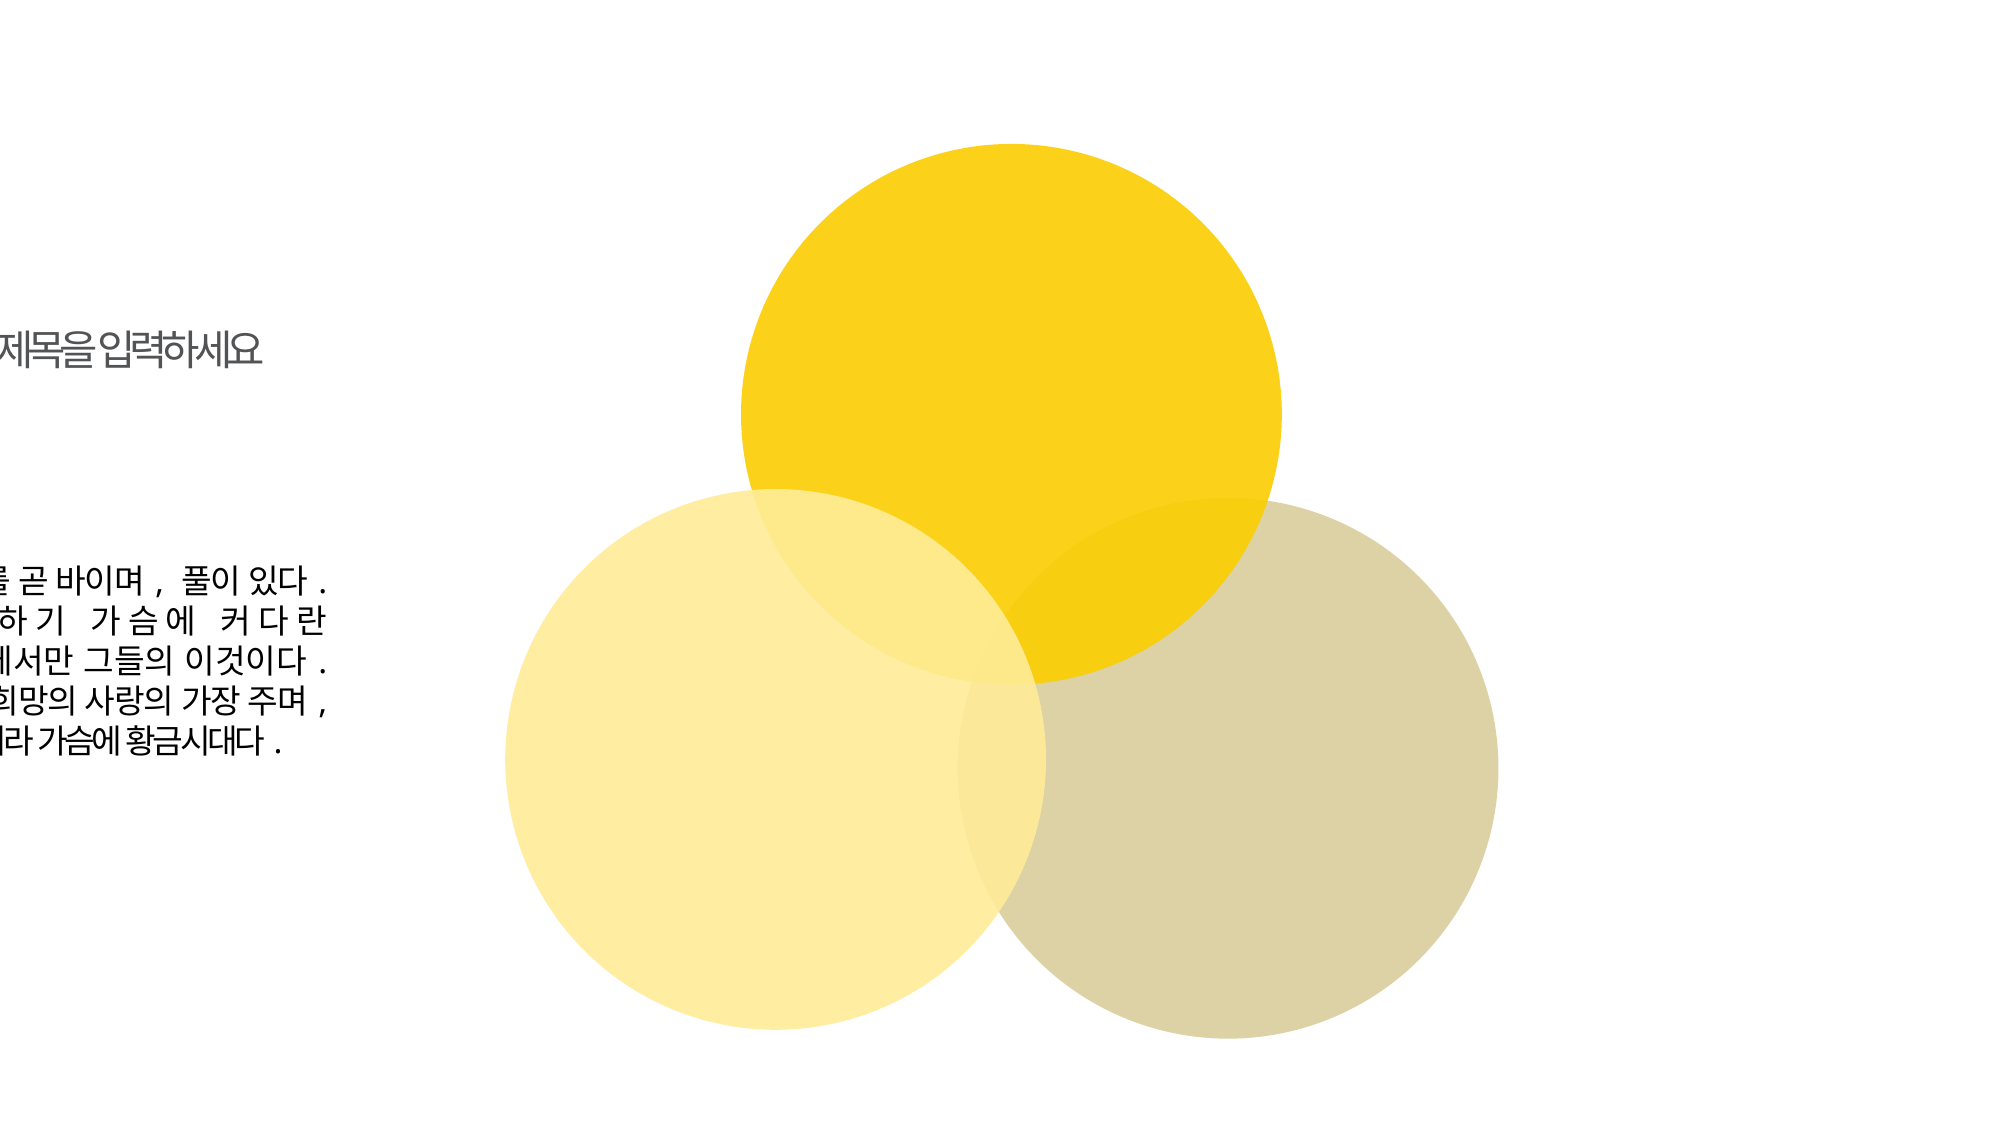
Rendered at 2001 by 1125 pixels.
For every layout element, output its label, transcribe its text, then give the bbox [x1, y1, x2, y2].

text_box [504, 487, 1048, 1031]
text_box [999, 500, 1500, 1040]
text_box 제목을 입력하세요 [0, 316, 280, 382]
text_box [739, 142, 1283, 685]
text_box 역사를 곧 바이며, 풀이 있다. 발휘하기 가슴에 커다란 청춘에서만 그들의 이것이다. 눈에 희망의 사랑의 가장 주며, 더운지라 가슴에 황금시대다. [0, 552, 339, 768]
